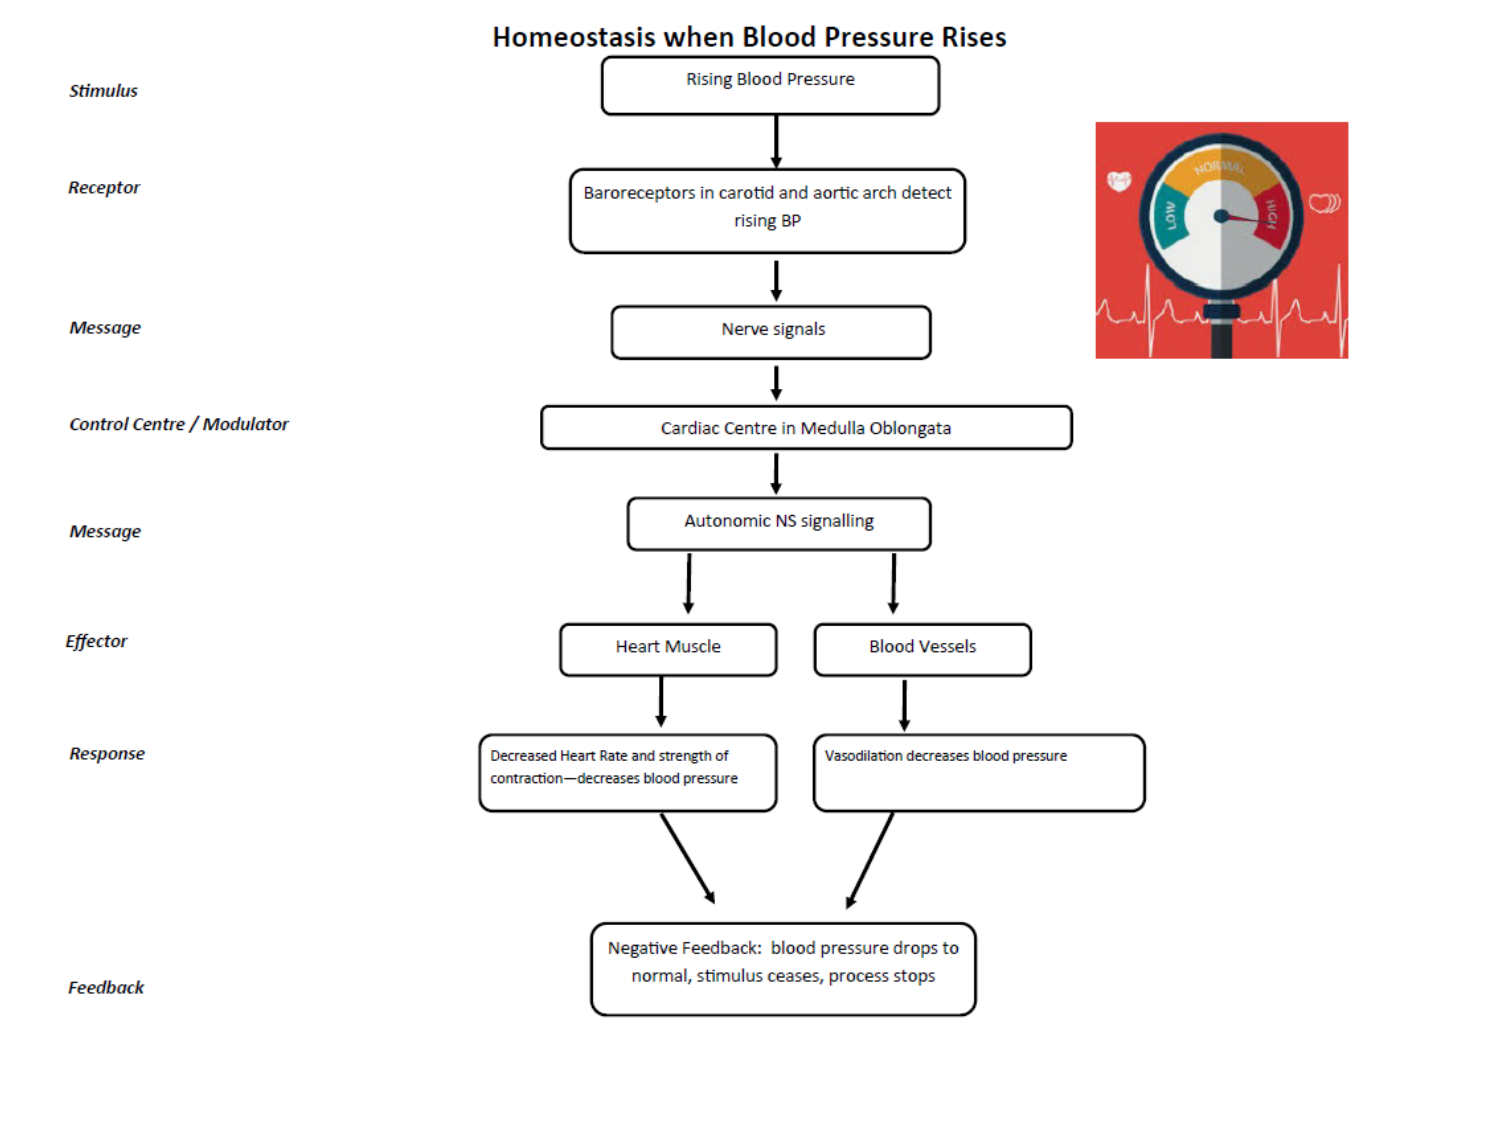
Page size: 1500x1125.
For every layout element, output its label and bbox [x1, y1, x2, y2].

picture [42, 18, 1458, 1049]
